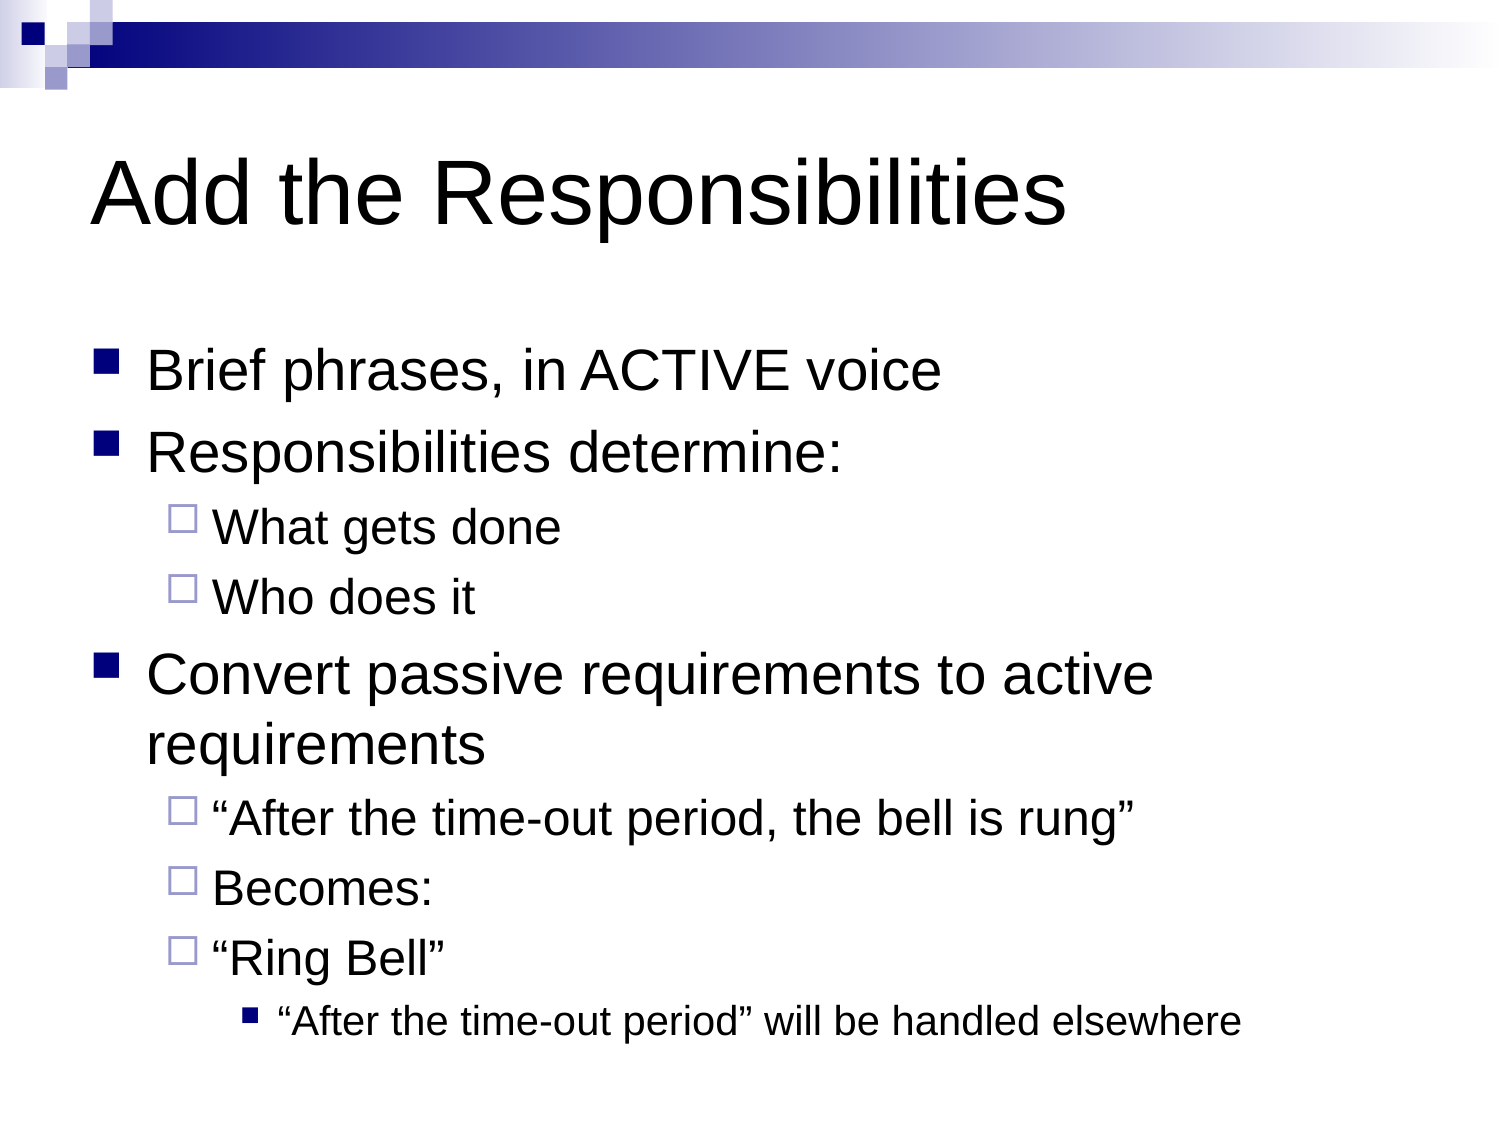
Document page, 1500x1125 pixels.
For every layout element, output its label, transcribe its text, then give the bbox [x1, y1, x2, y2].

list Brief phrases, in ACTIVE voice Responsibilities determine: What gets done Who does it Convert passive requirements to active requirements “After the time-out period, the bell is rung” Becomes: “Ring Bell” “After the time-out period” will be handled elsewhere [75, 324, 1425, 963]
title Add the Responsibilities [75, 75, 1425, 300]
